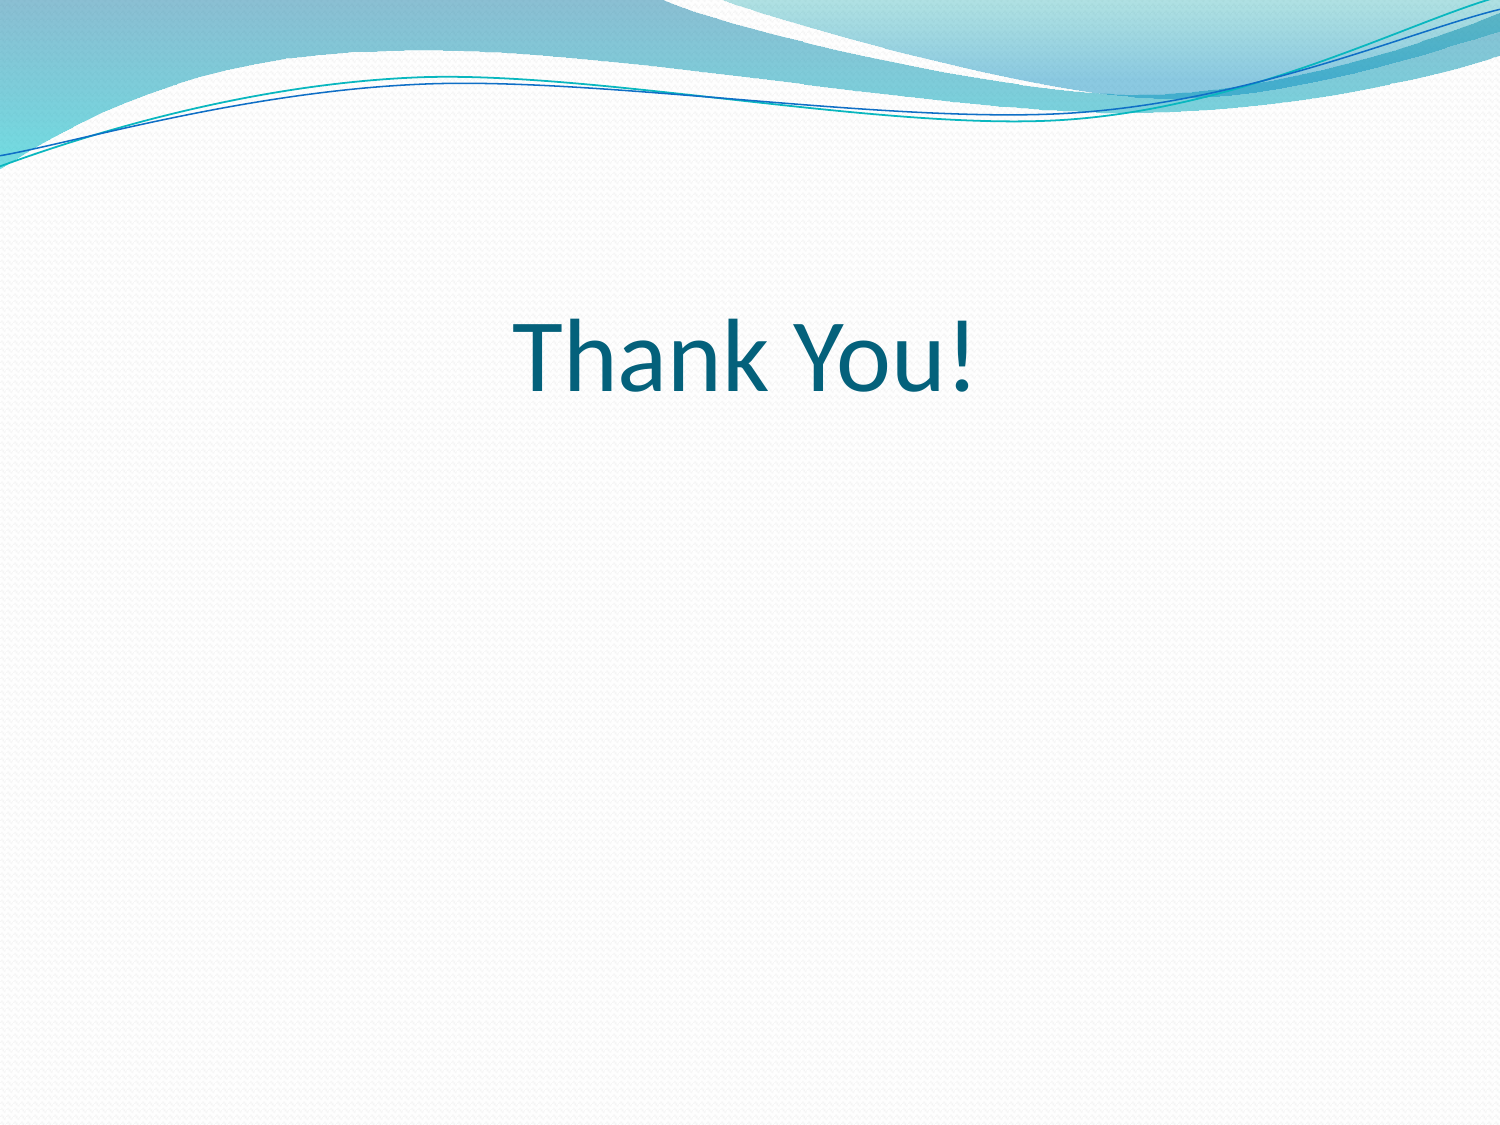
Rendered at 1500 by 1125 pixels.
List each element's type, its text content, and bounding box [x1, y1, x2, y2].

title Thank You! [512, 115, 1438, 413]
